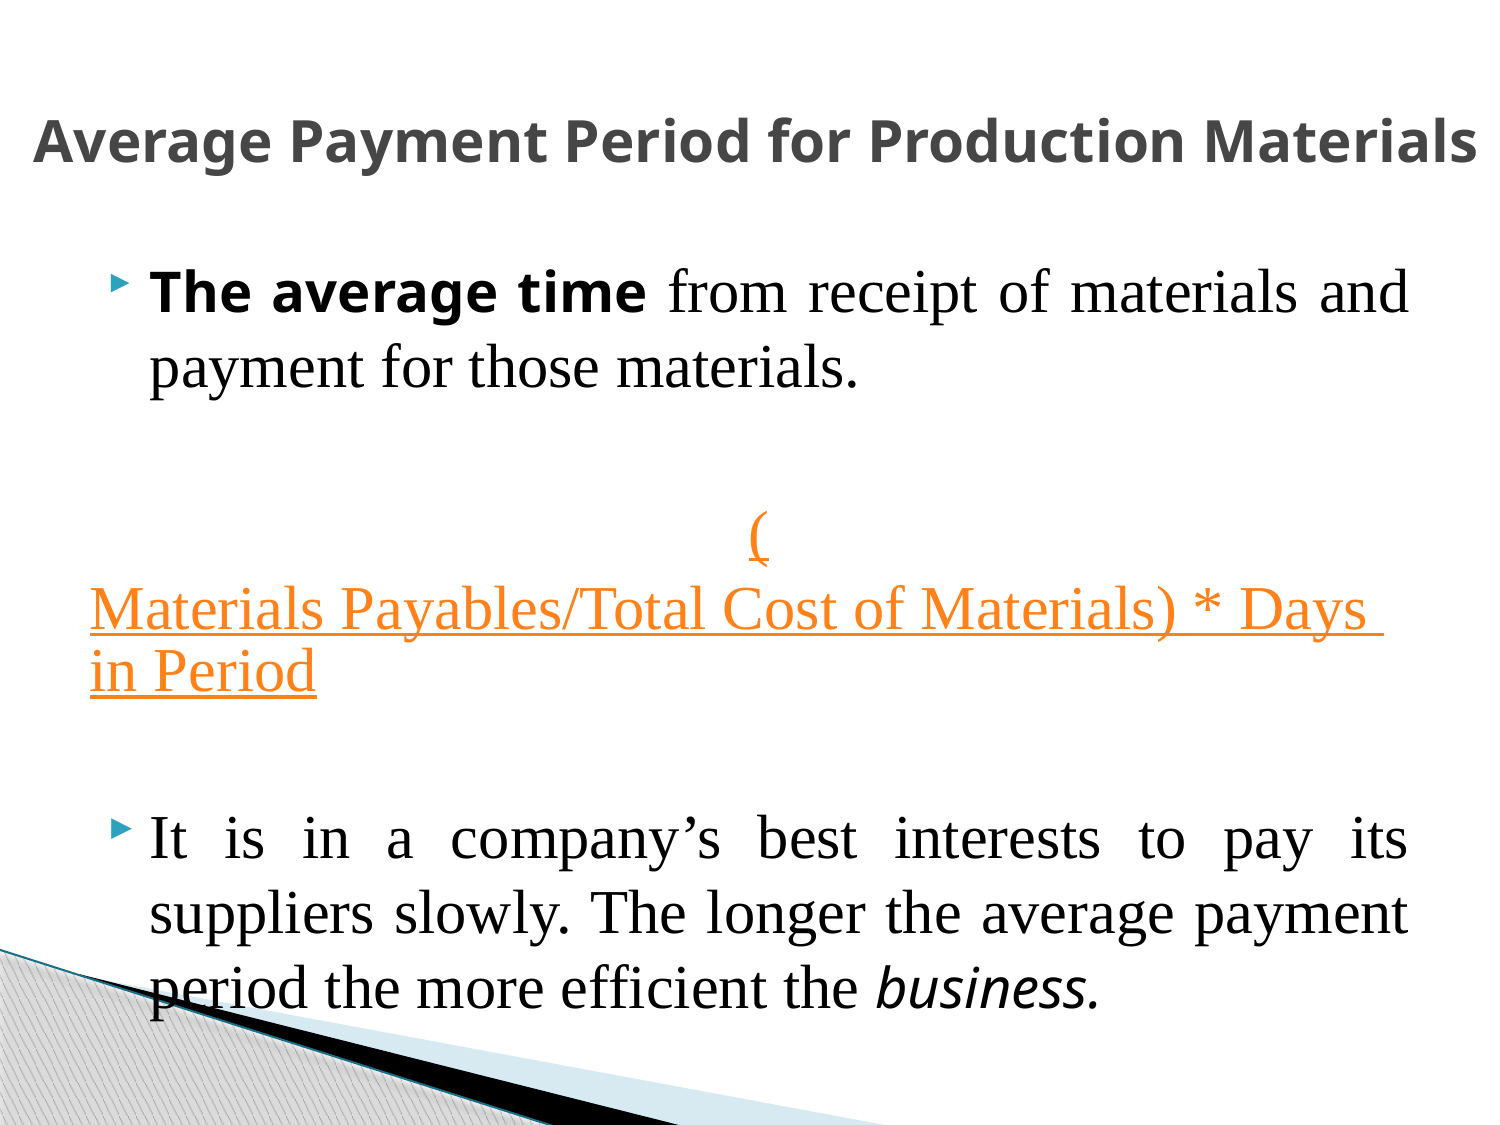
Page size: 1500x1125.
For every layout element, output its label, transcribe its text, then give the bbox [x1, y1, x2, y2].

title Average Payment Period for Production Materials [12, 45, 1500, 233]
list The average time from receipt of materials and payment for those materials. (Materials Payables/Total Cost of Materials) * Days in Period It is in a company’s best interests to pay its suppliers slowly. The longer the average payment period the more efficient the business. [75, 243, 1425, 986]
